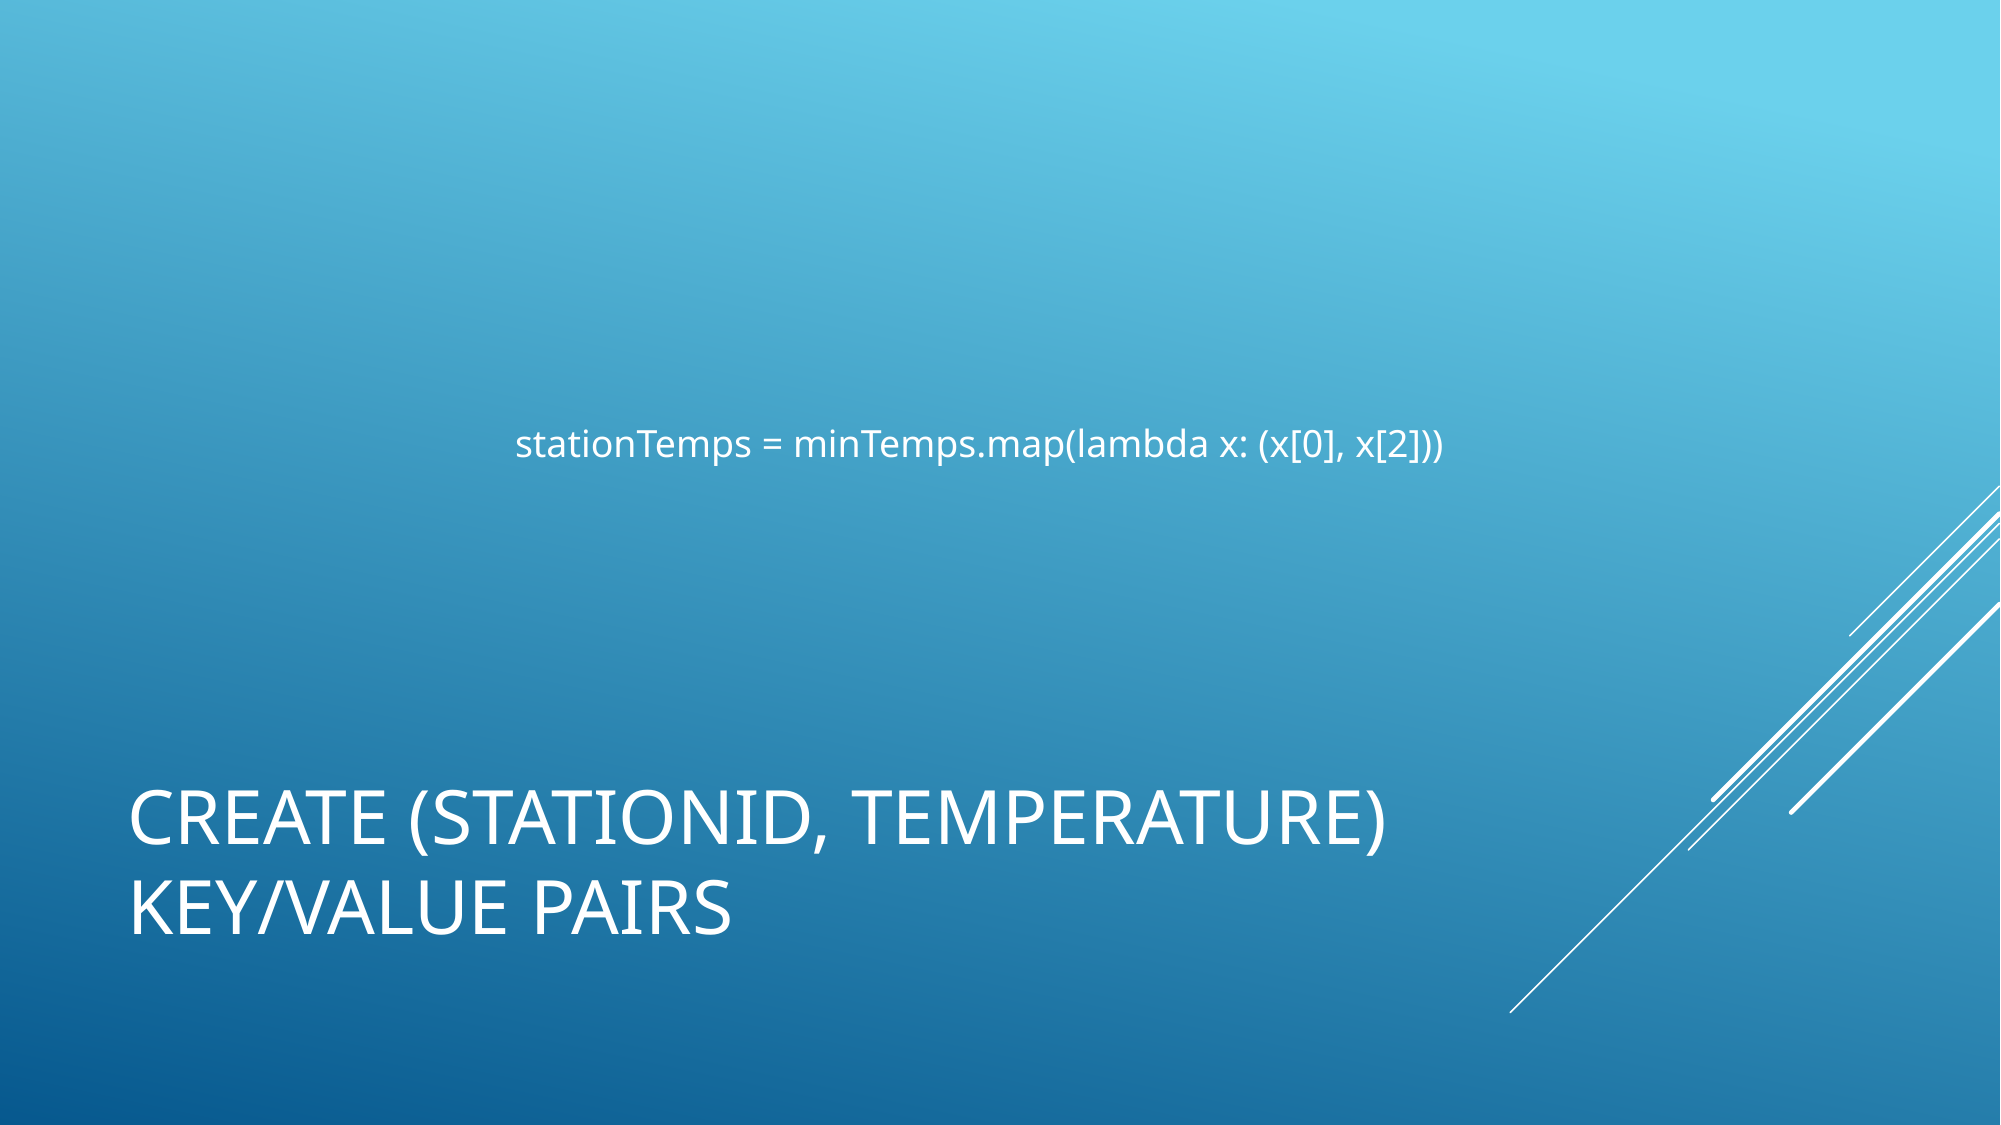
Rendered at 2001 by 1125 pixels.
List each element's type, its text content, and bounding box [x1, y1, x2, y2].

text_box stationTemps = minTemps.map(lambda x: (x[0], x[2])) [500, 412, 1613, 473]
title Create (stationID, temperature) key/value pairs [112, 736, 1513, 984]
